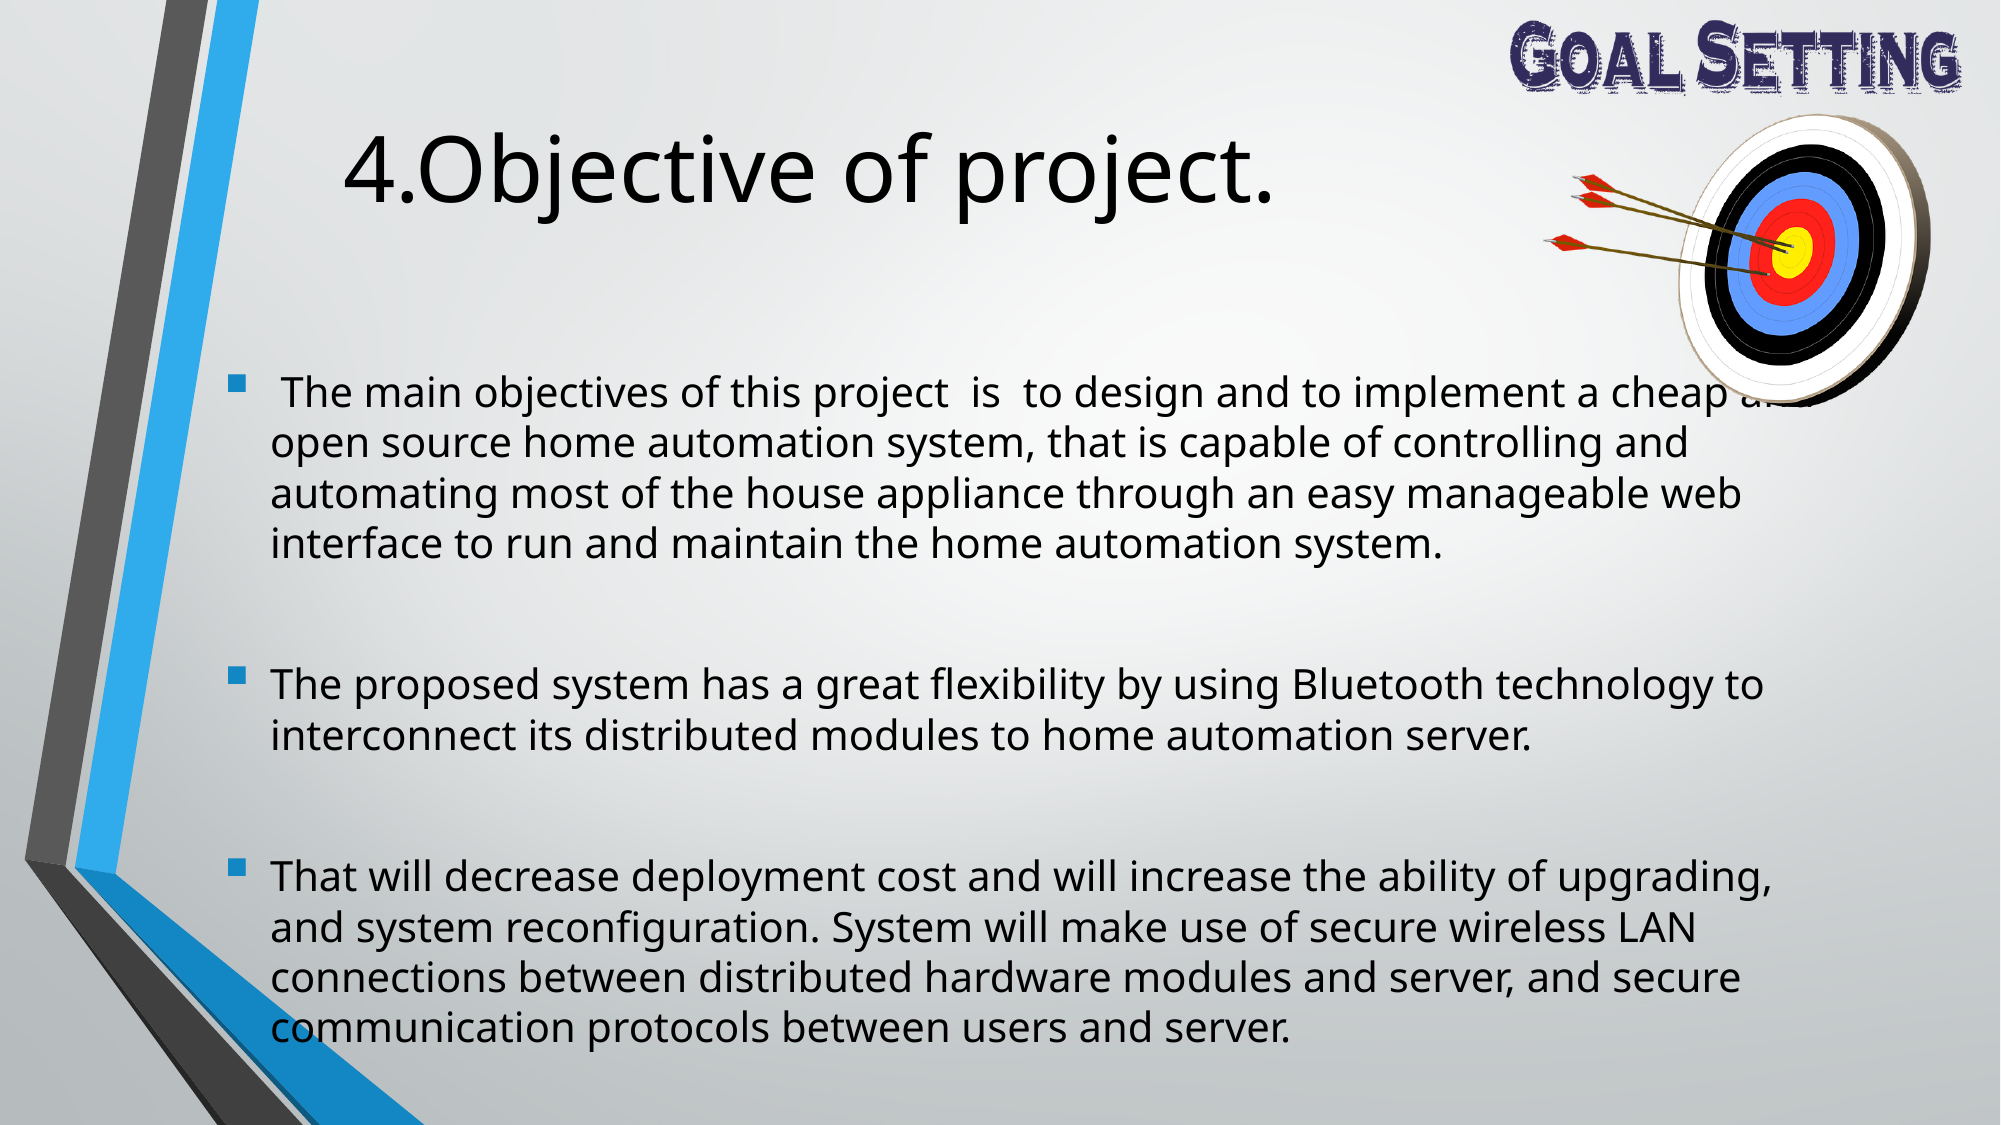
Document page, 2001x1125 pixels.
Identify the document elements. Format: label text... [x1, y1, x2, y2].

picture [1510, 0, 1962, 407]
title 4.Objective of project. [0, 22, 1510, 310]
list The main objectives of this project is to design and to implement a cheap and open source home automation system, that is capable of controlling and automating most of the house appliance through an easy manageable web interface to run and maintain the home automation system. The proposed system has a great flexibility by using Bluetooth technology to interconnect its distributed modules to home automation server. That will decrease deployment cost and will increase the ability of upgrading, and system reconfiguration. System will make use of secure wireless LAN connections between distributed hardware modules and server, and secure communication protocols between users and server. [208, 293, 1831, 1124]
